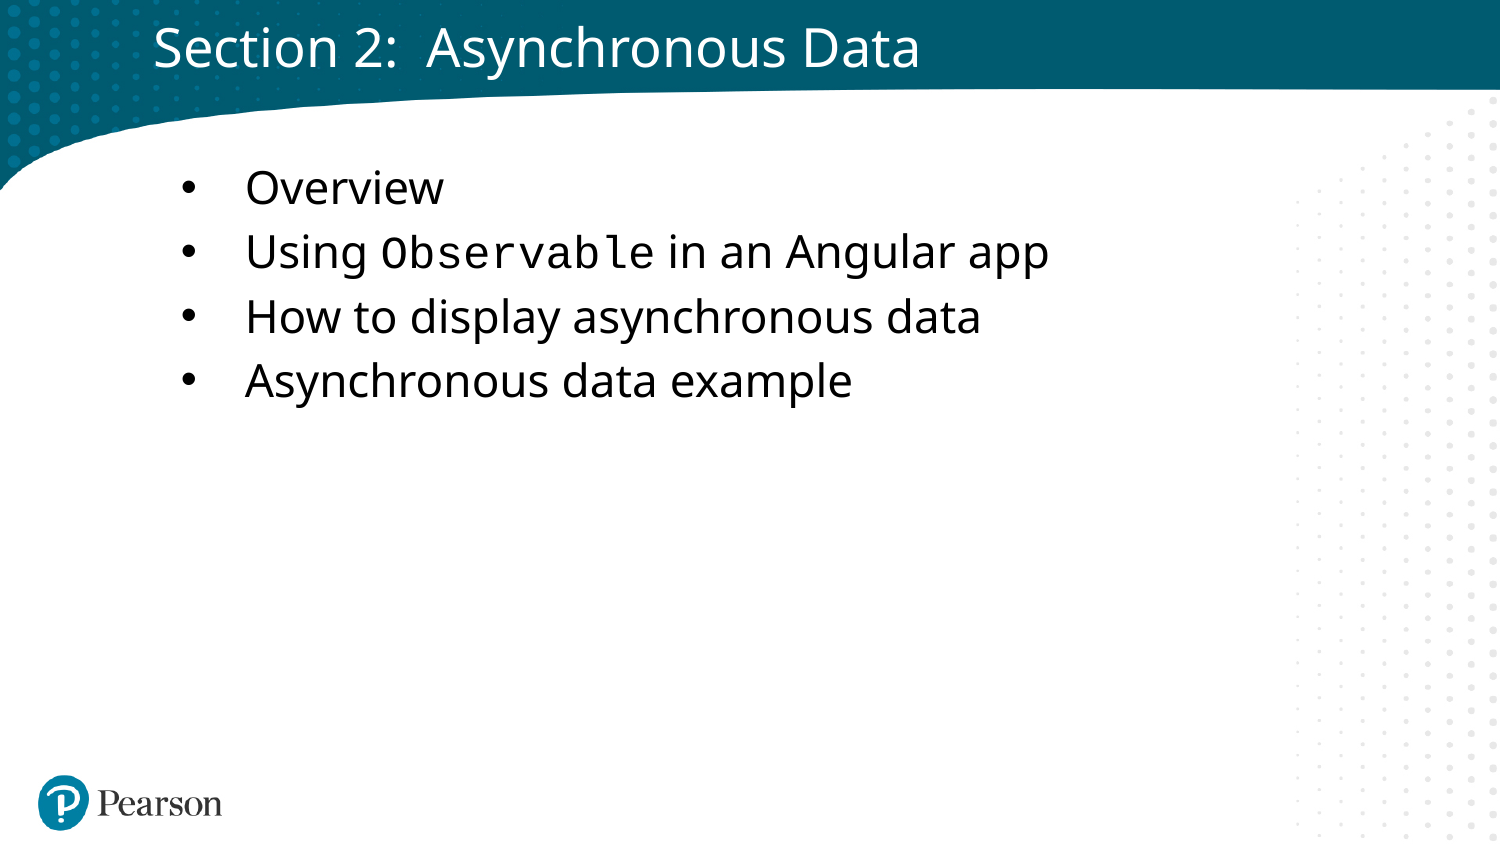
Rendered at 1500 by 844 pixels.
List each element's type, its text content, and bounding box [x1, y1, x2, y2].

list Overview Using Observable in an Angular app How to display asynchronous data Asynchronous data example [156, 151, 1439, 766]
picture [0, 90, 1500, 844]
title Section 2: Asynchronous Data [139, 6, 1378, 98]
